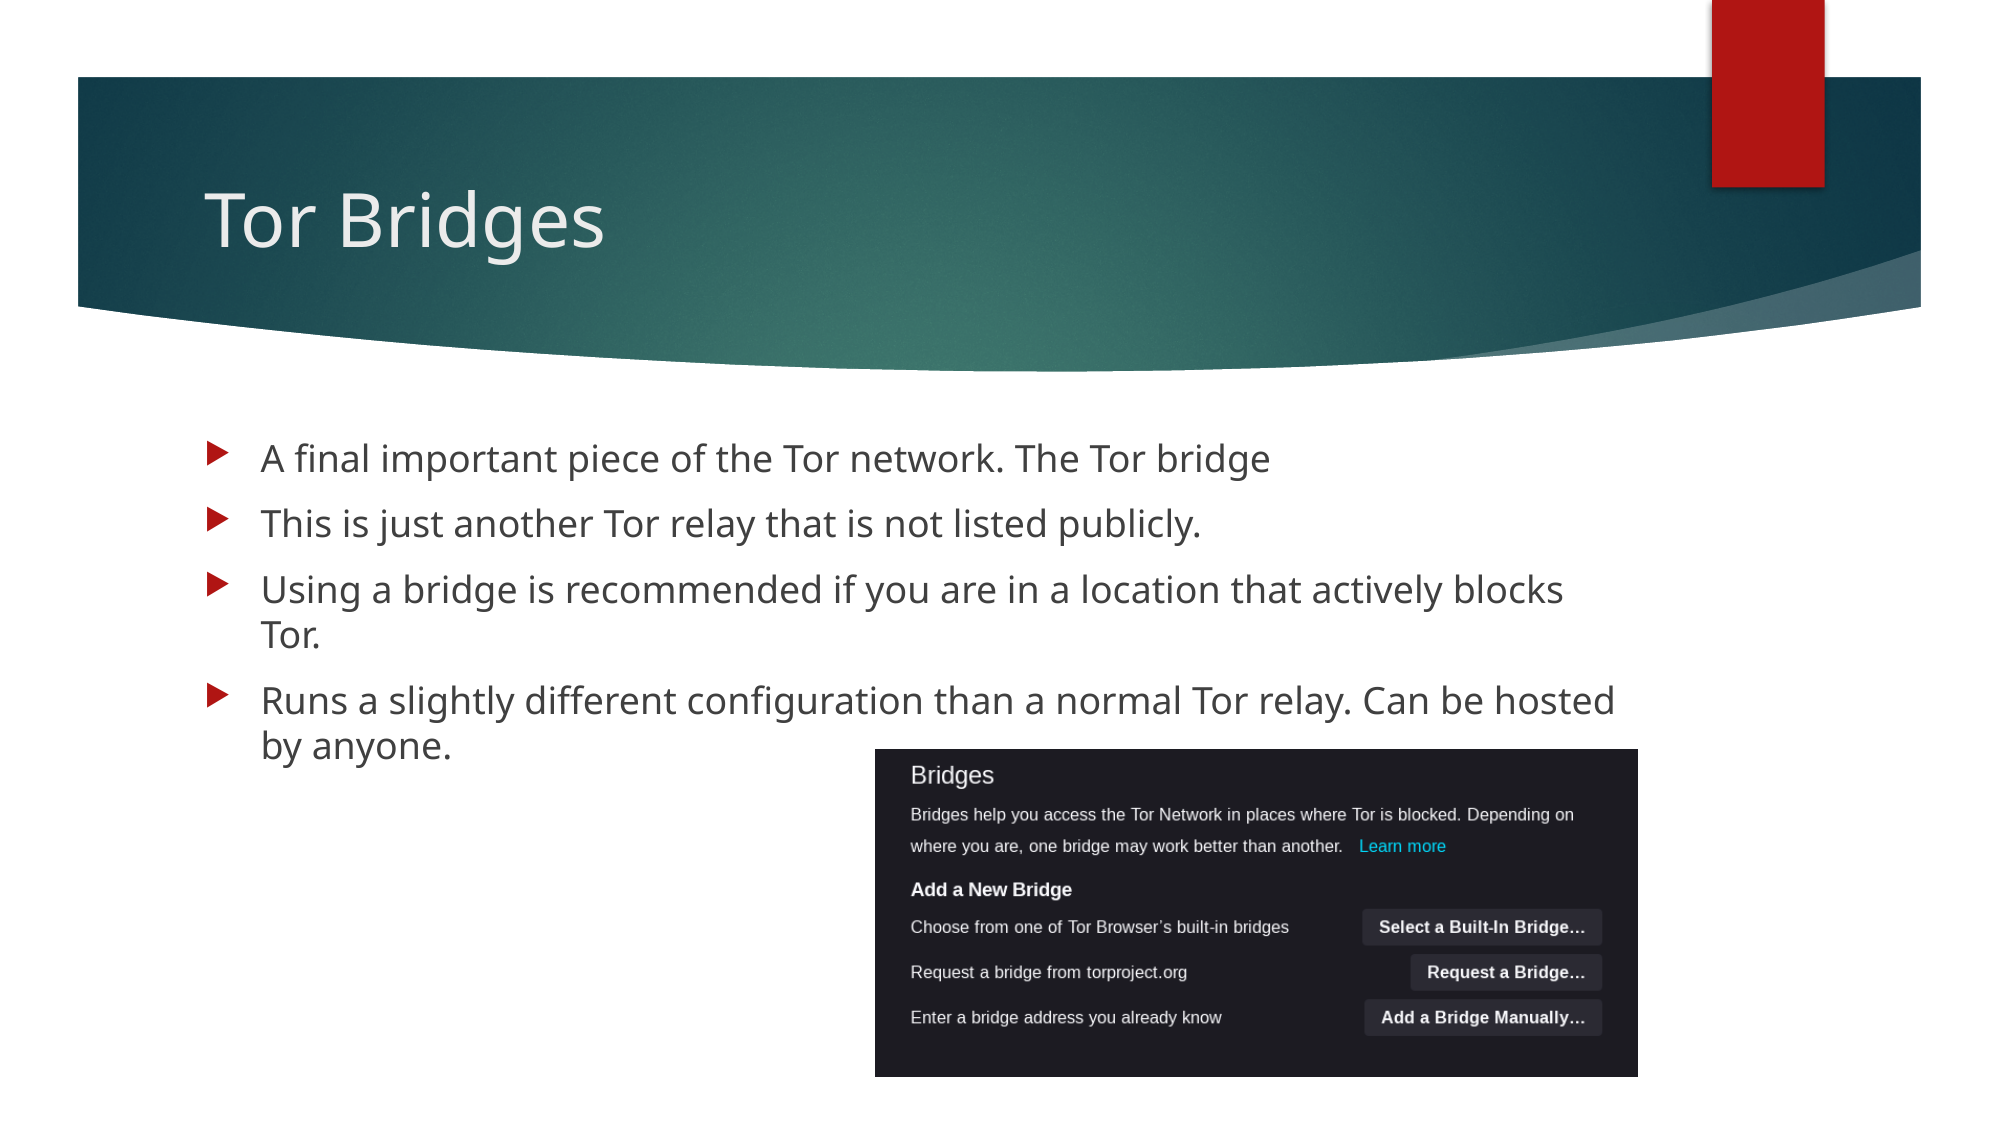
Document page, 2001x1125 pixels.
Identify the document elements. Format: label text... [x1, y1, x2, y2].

title Tor Bridges [189, 159, 1638, 276]
list A final important piece of the Tor network. The Tor bridge This is just another Tor relay that is not listed publicly. Using a bridge is recommended if you are in a location that actively blocks Tor. Runs a slightly different configuration than a normal Tor relay. Can be hosted by anyone. [189, 427, 1638, 988]
picture [875, 749, 1638, 1077]
